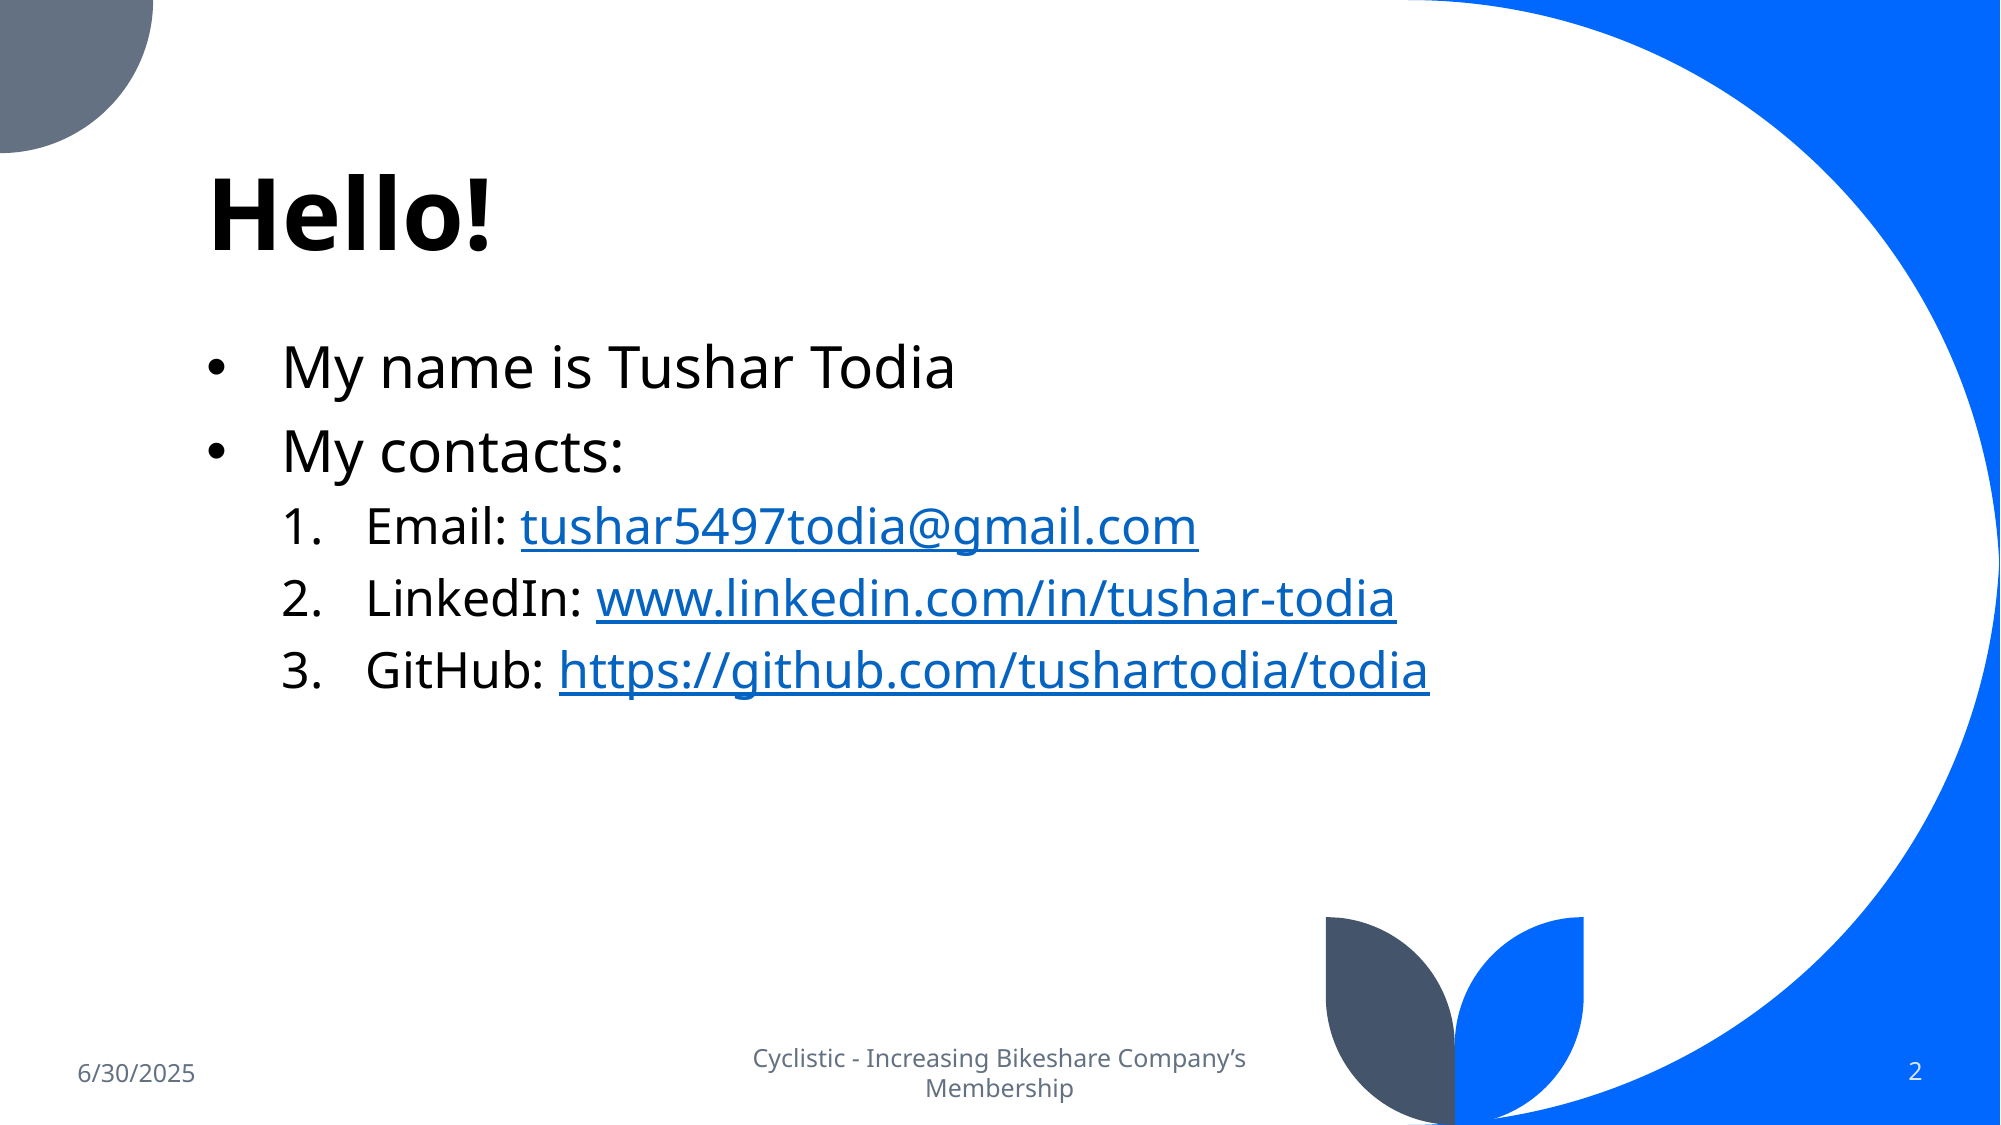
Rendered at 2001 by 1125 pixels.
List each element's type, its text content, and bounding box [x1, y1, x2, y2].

footer Cyclistic - Increasing Bikeshare Company’s Membership [662, 1042, 1338, 1103]
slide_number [62, 1042, 513, 1103]
slide_number 2 [1665, 1042, 1938, 1103]
title Hello! [191, 62, 1796, 280]
list My name is Tushar Todia My contacts: Email: tushar5497todia@gmail.com LinkedIn: www.linkedin.com/in/tushar-todia GitHub: https://github.com/tushartodia/todia [191, 330, 1796, 884]
